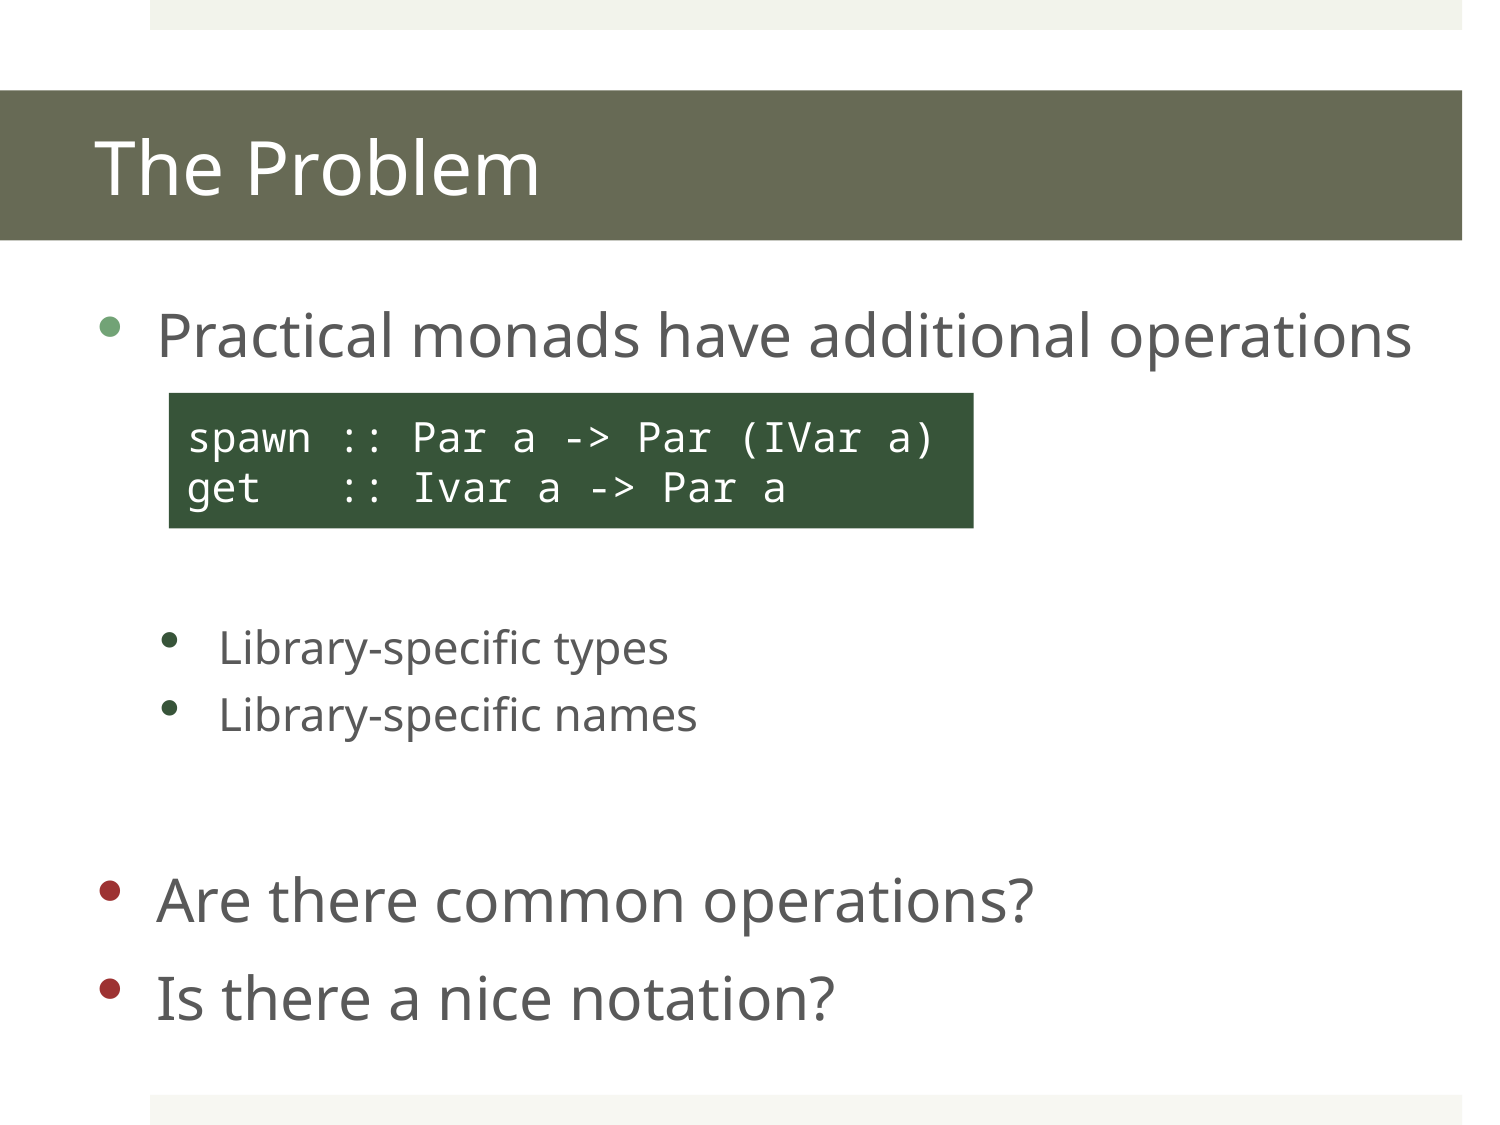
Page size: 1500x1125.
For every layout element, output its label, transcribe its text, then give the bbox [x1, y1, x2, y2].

list Practical monads have additional operations Library-specific types Library-specific names Are there common operations? Is there a nice notation? [84, 290, 1432, 1028]
title The Problem [0, 90, 1463, 241]
text_box spawn :: Par a -> Par (IVar a) get :: Ivar a -> Par a [168, 392, 974, 529]
